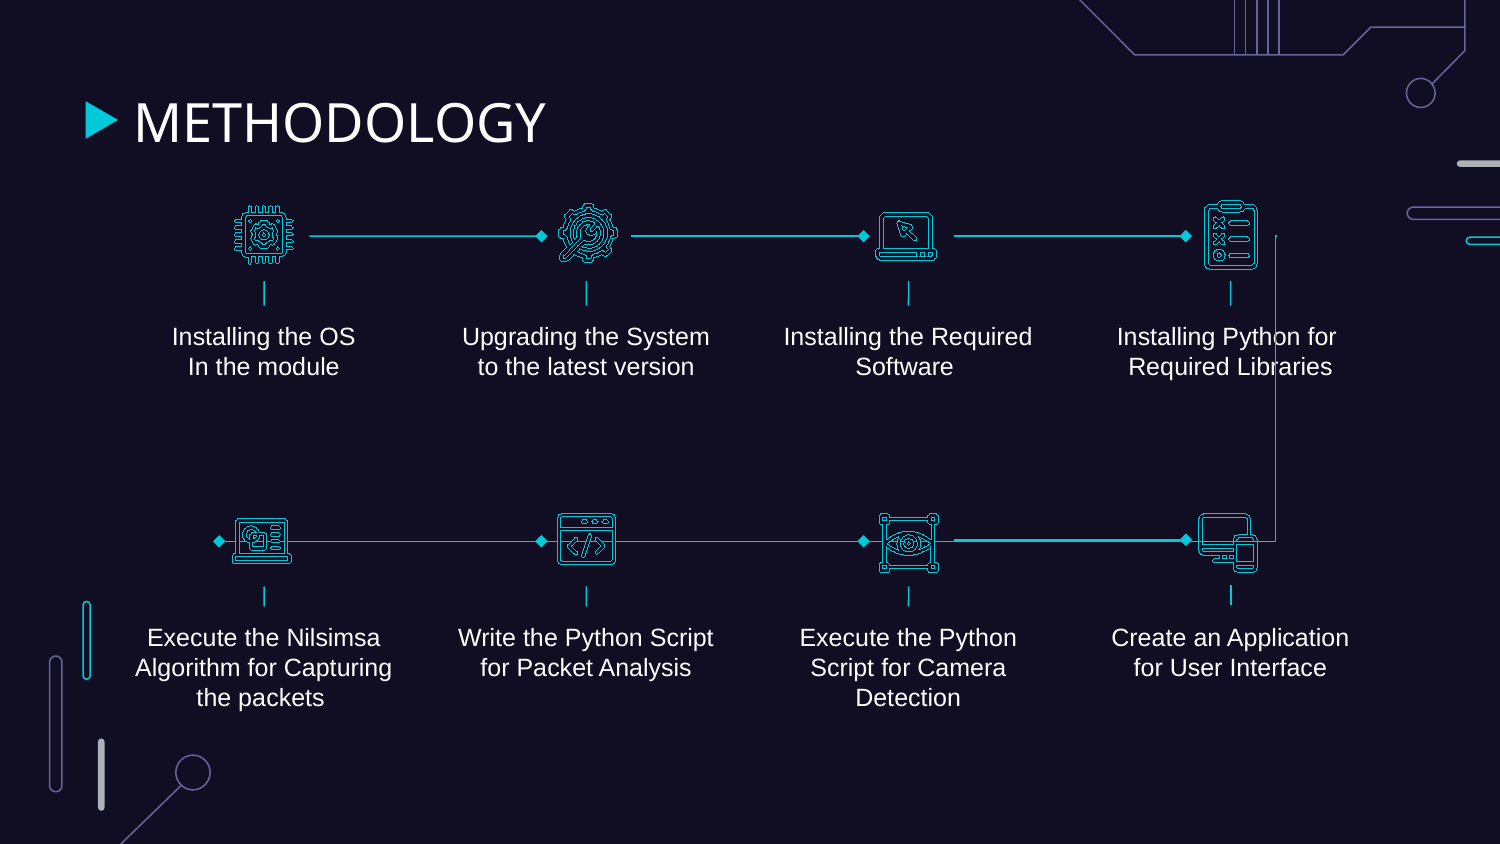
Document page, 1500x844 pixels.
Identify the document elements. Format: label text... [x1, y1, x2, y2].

text_box Execute the Nilsimsa Algorithm for Capturing the packets [114, 606, 415, 739]
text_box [234, 204, 294, 265]
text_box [1204, 199, 1258, 270]
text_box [218, 235, 1276, 542]
text_box Write the Python Script for Packet Analysis [436, 606, 737, 739]
text_box [1185, 191, 1276, 235]
text_box Create an Application for User Interface [1080, 606, 1381, 738]
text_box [556, 512, 617, 566]
text_box [1199, 551, 1258, 573]
text_box Installing Python for Required Libraries [1282, 305, 1381, 438]
text_box [558, 203, 618, 234]
title METHODOLOGY [118, 72, 1382, 167]
text_box [863, 191, 954, 234]
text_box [231, 518, 292, 564]
text_box Execute the Python Script for Camera Detection [758, 606, 1059, 739]
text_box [879, 513, 939, 573]
text_box [541, 191, 632, 234]
text_box Installing the OS In the module [114, 305, 213, 438]
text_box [875, 212, 938, 261]
